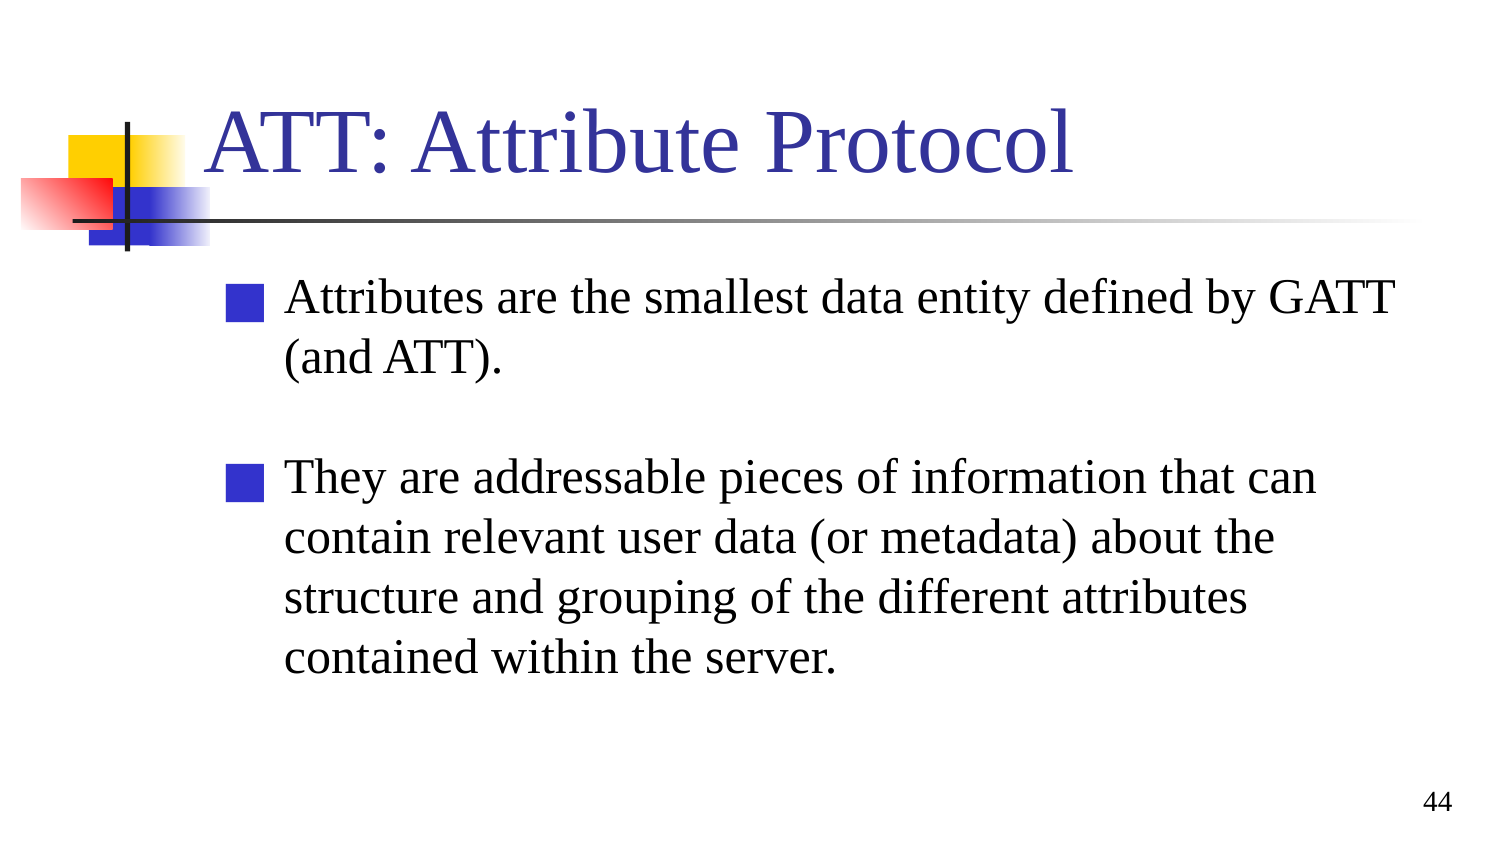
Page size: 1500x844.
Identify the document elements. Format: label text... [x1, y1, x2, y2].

list Attributes are the smallest data entity defined by GATT (and ATT). They are addressable pieces of information that can contain relevant user data (or metadata) about the structure and grouping of the different attributes contained within the server. [193, 248, 1469, 755]
title ATT: Attribute Protocol [188, 26, 1468, 207]
slide_number 44 [1155, 768, 1468, 825]
